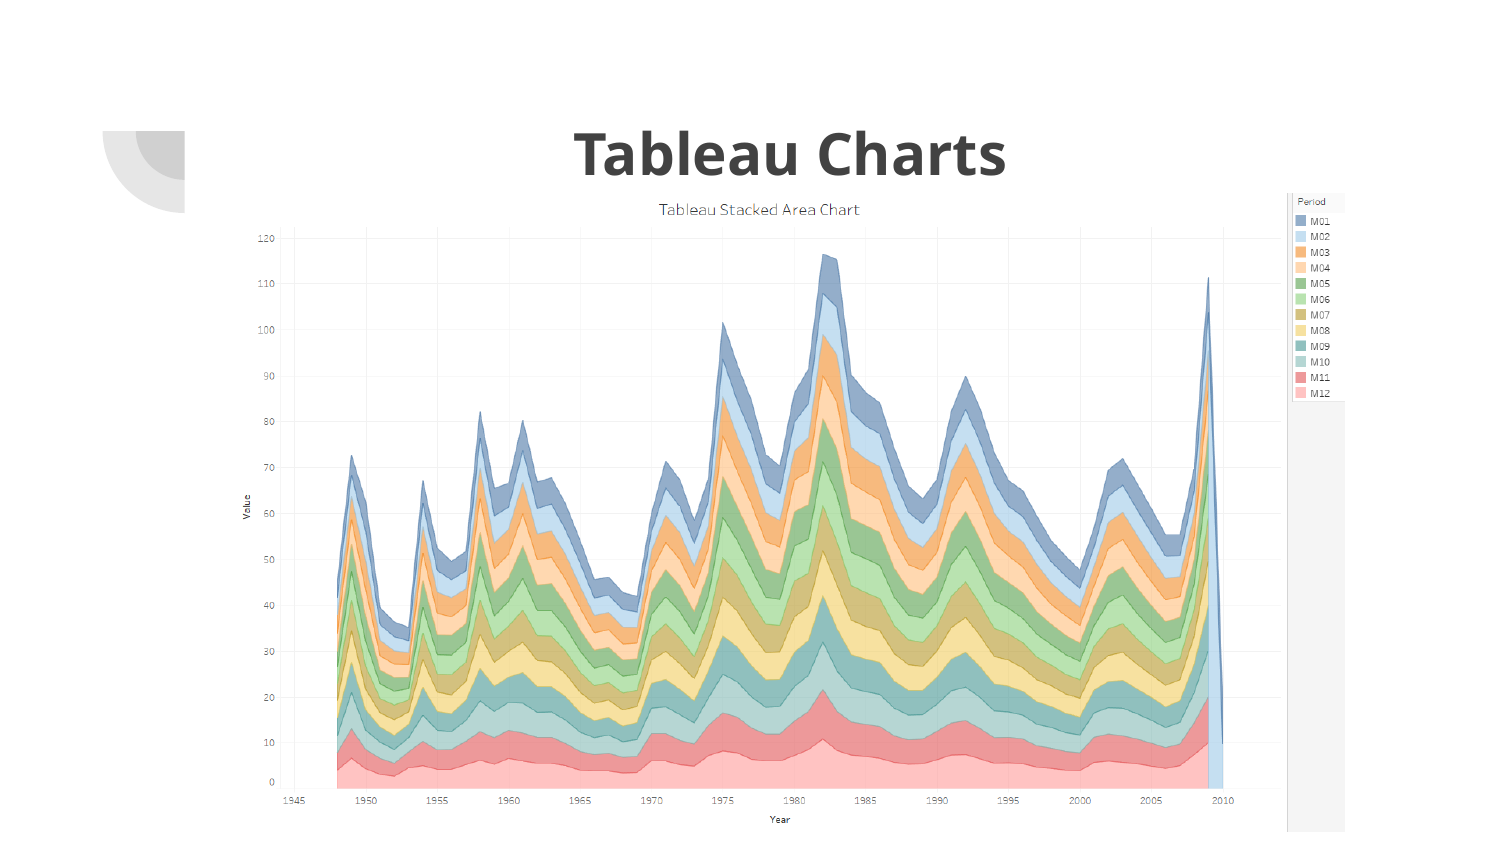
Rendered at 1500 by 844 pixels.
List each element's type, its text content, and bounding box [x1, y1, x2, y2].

picture [235, 193, 1346, 832]
title Tableau Charts [213, 98, 1368, 263]
